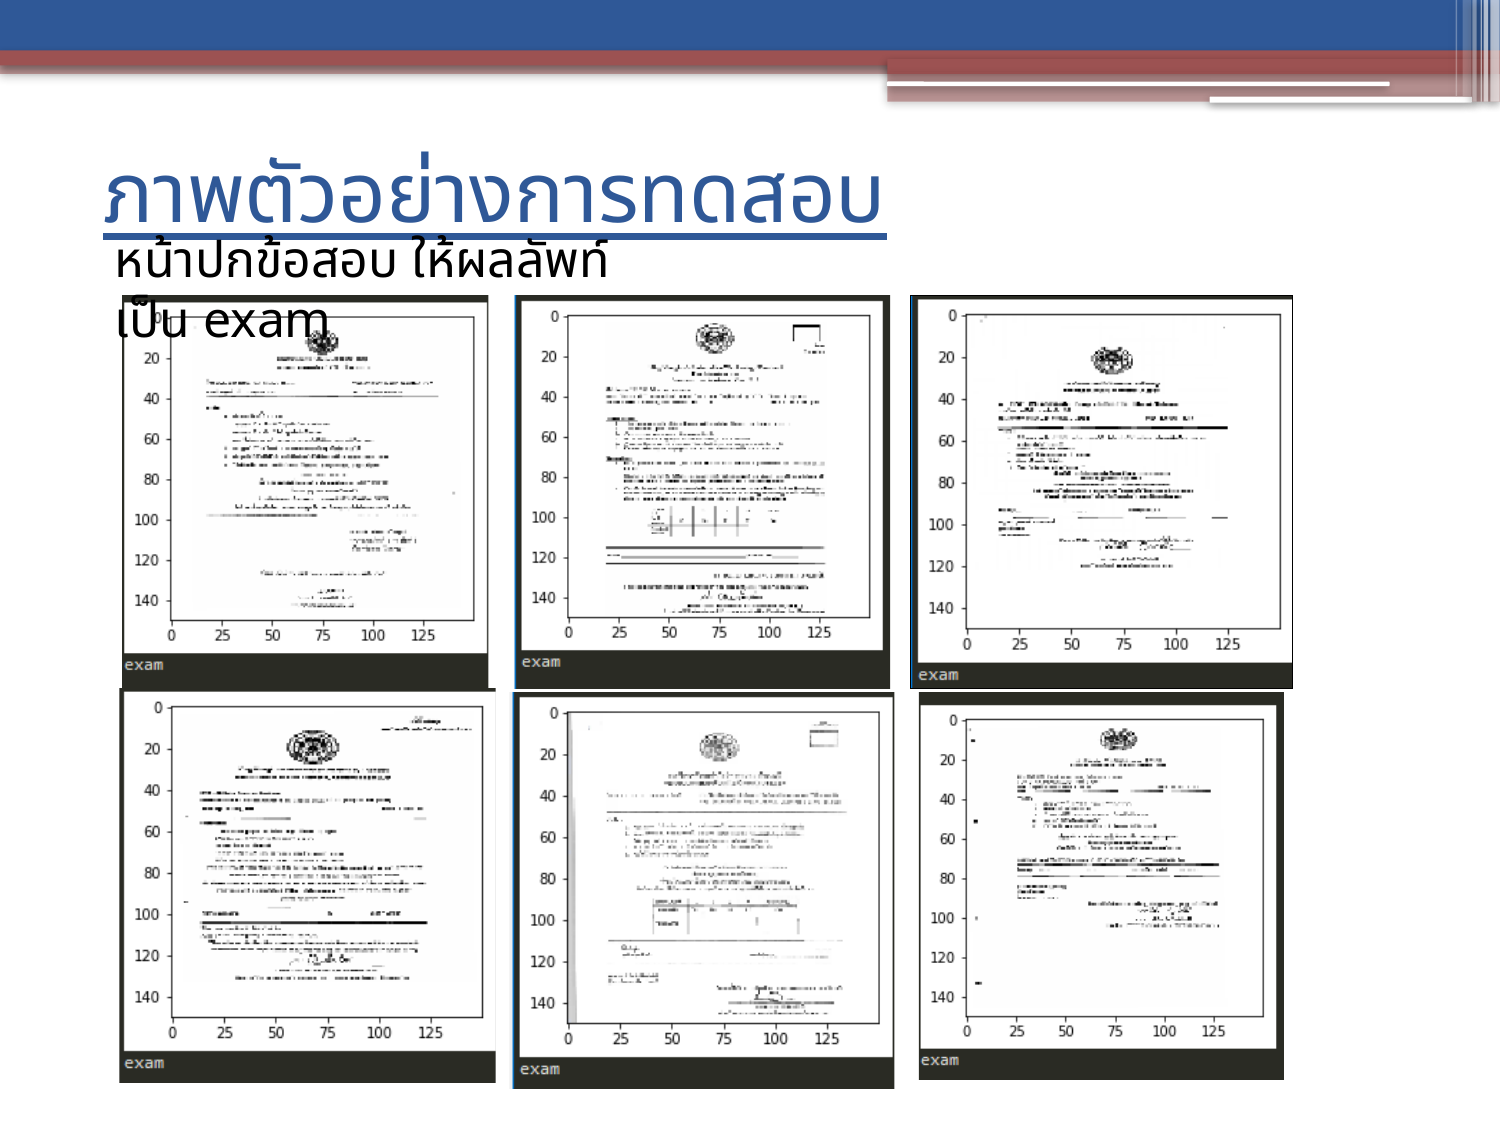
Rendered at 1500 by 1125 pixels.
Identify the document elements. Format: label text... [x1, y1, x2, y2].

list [121, 295, 489, 686]
picture [509, 692, 895, 1090]
picture [910, 295, 1293, 689]
title ภาพตัวอย่างการทดสอบ [88, 101, 1439, 277]
text_box หน้าปกข้อสอบ ให้ผลลัพท์เป็น exam [100, 219, 632, 355]
picture [119, 688, 496, 1084]
picture [918, 692, 1285, 1080]
picture [513, 295, 891, 689]
